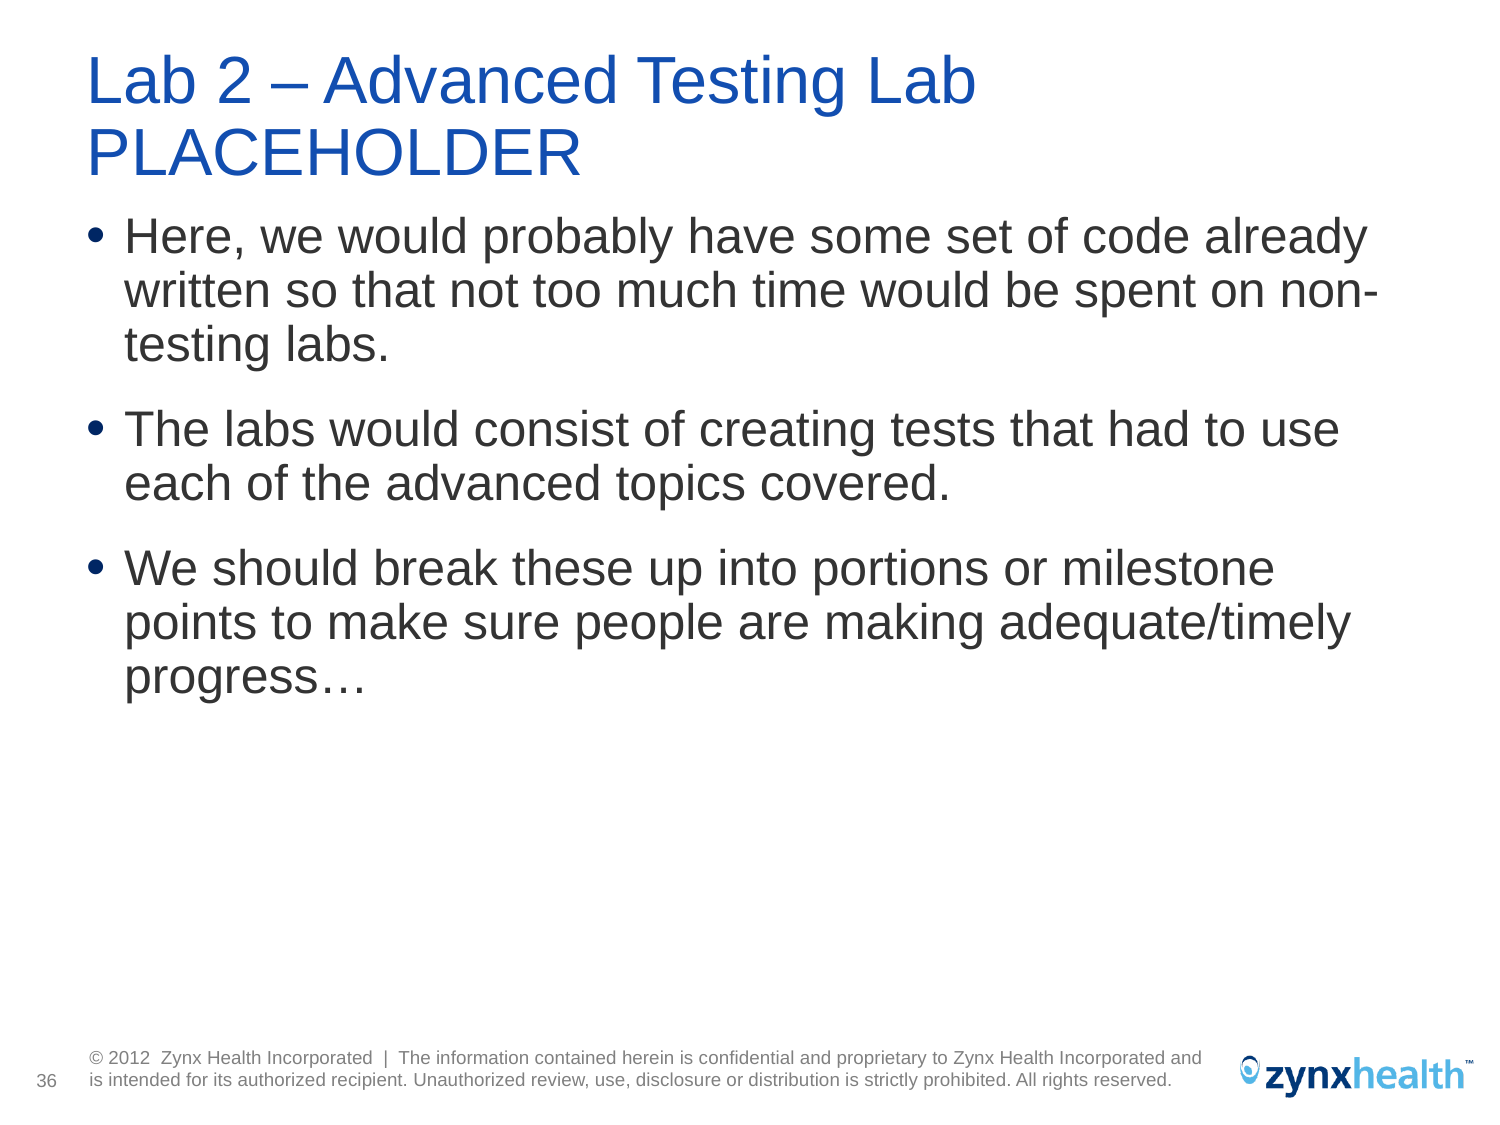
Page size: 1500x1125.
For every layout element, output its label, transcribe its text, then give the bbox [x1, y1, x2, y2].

picture [1234, 1051, 1483, 1102]
title Lab 2 – Advanced Testing Lab PLACEHOLDER [71, 73, 1422, 162]
list Here, we would probably have some set of code already written so that not too much time would be spent on non-testing labs. The labs would consist of creating tests that had to use each of the advanced topics covered. We should break these up into portions or milestone points to make sure people are making adequate/timely progress… [71, 202, 1422, 827]
